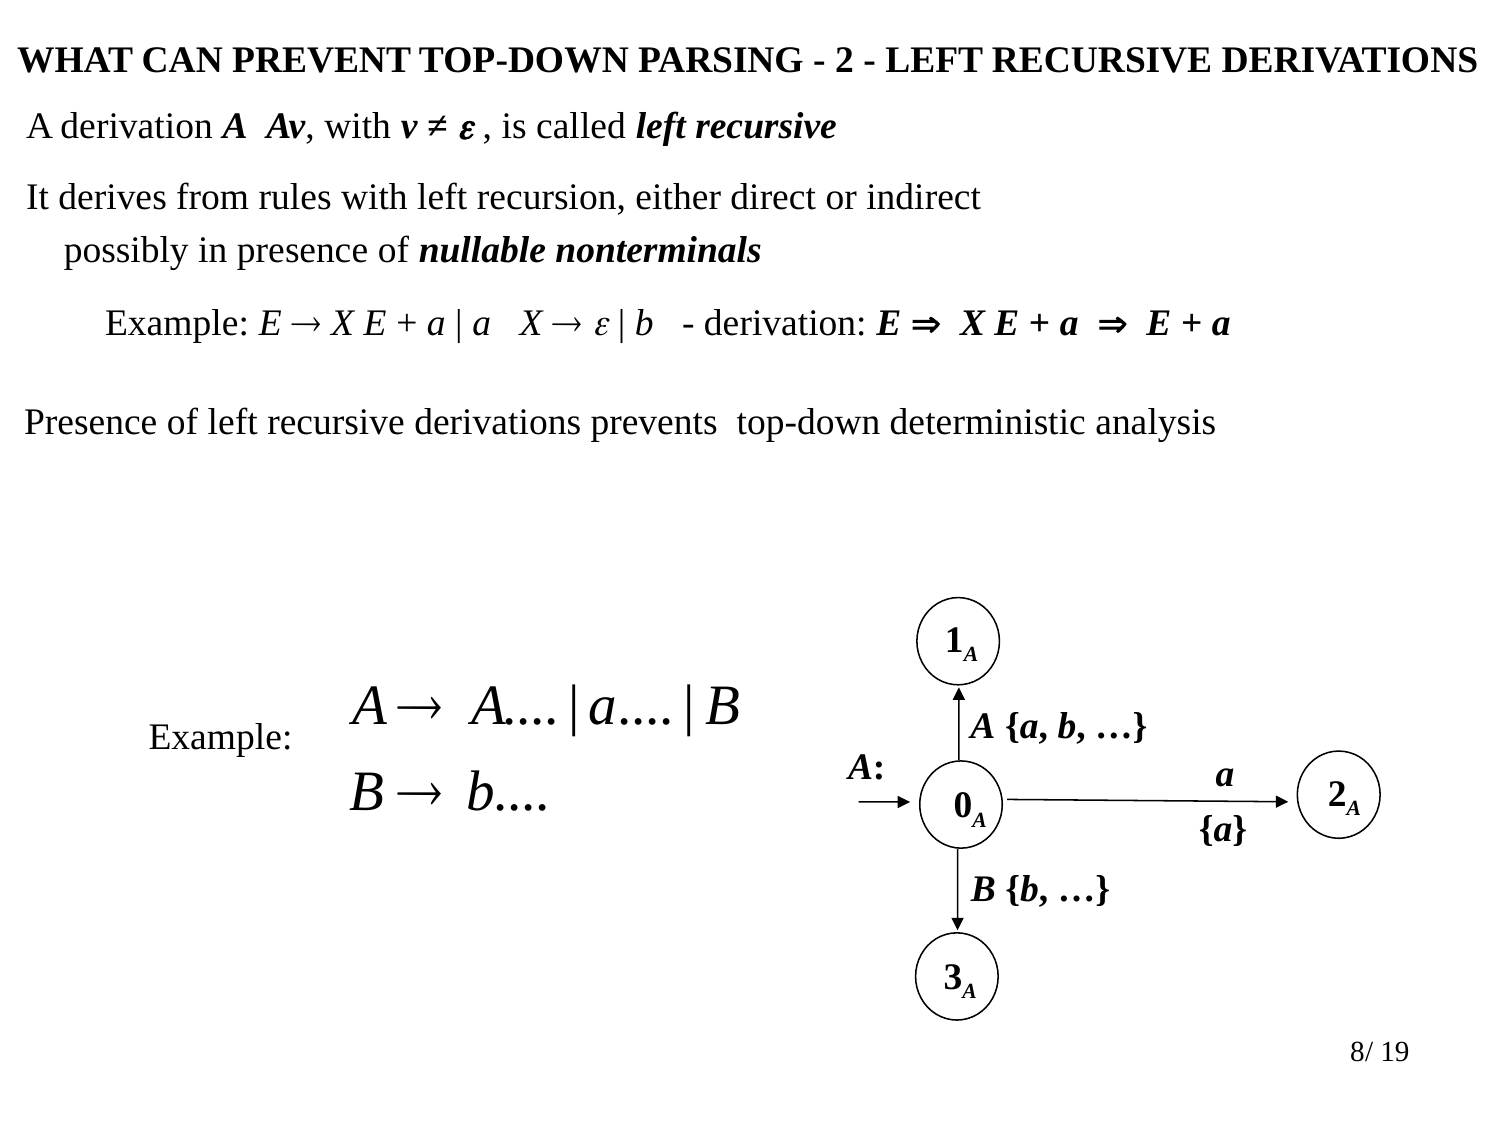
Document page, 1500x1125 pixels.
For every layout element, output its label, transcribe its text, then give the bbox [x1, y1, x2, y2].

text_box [832, 597, 1381, 1021]
text_box Example: E  X E + a | a X   | b - derivation: E  X E + a  E + a [104, 298, 1465, 344]
text_box WHAT CAN PREVENT TOP-DOWN PARSING - 2 - LEFT RECURSIVE DERIVATIONS [16, 34, 1480, 87]
slide_number 8/ 19 [1074, 1024, 1425, 1103]
text_box Example: [133, 704, 308, 765]
text_box Presence of left recursive derivations prevents top-down deterministic analysis [24, 396, 1442, 442]
text_box It derives from rules with left recursion, either direct or indirect possibly in presence of nullable nonterminals [26, 171, 1020, 271]
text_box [339, 671, 753, 825]
